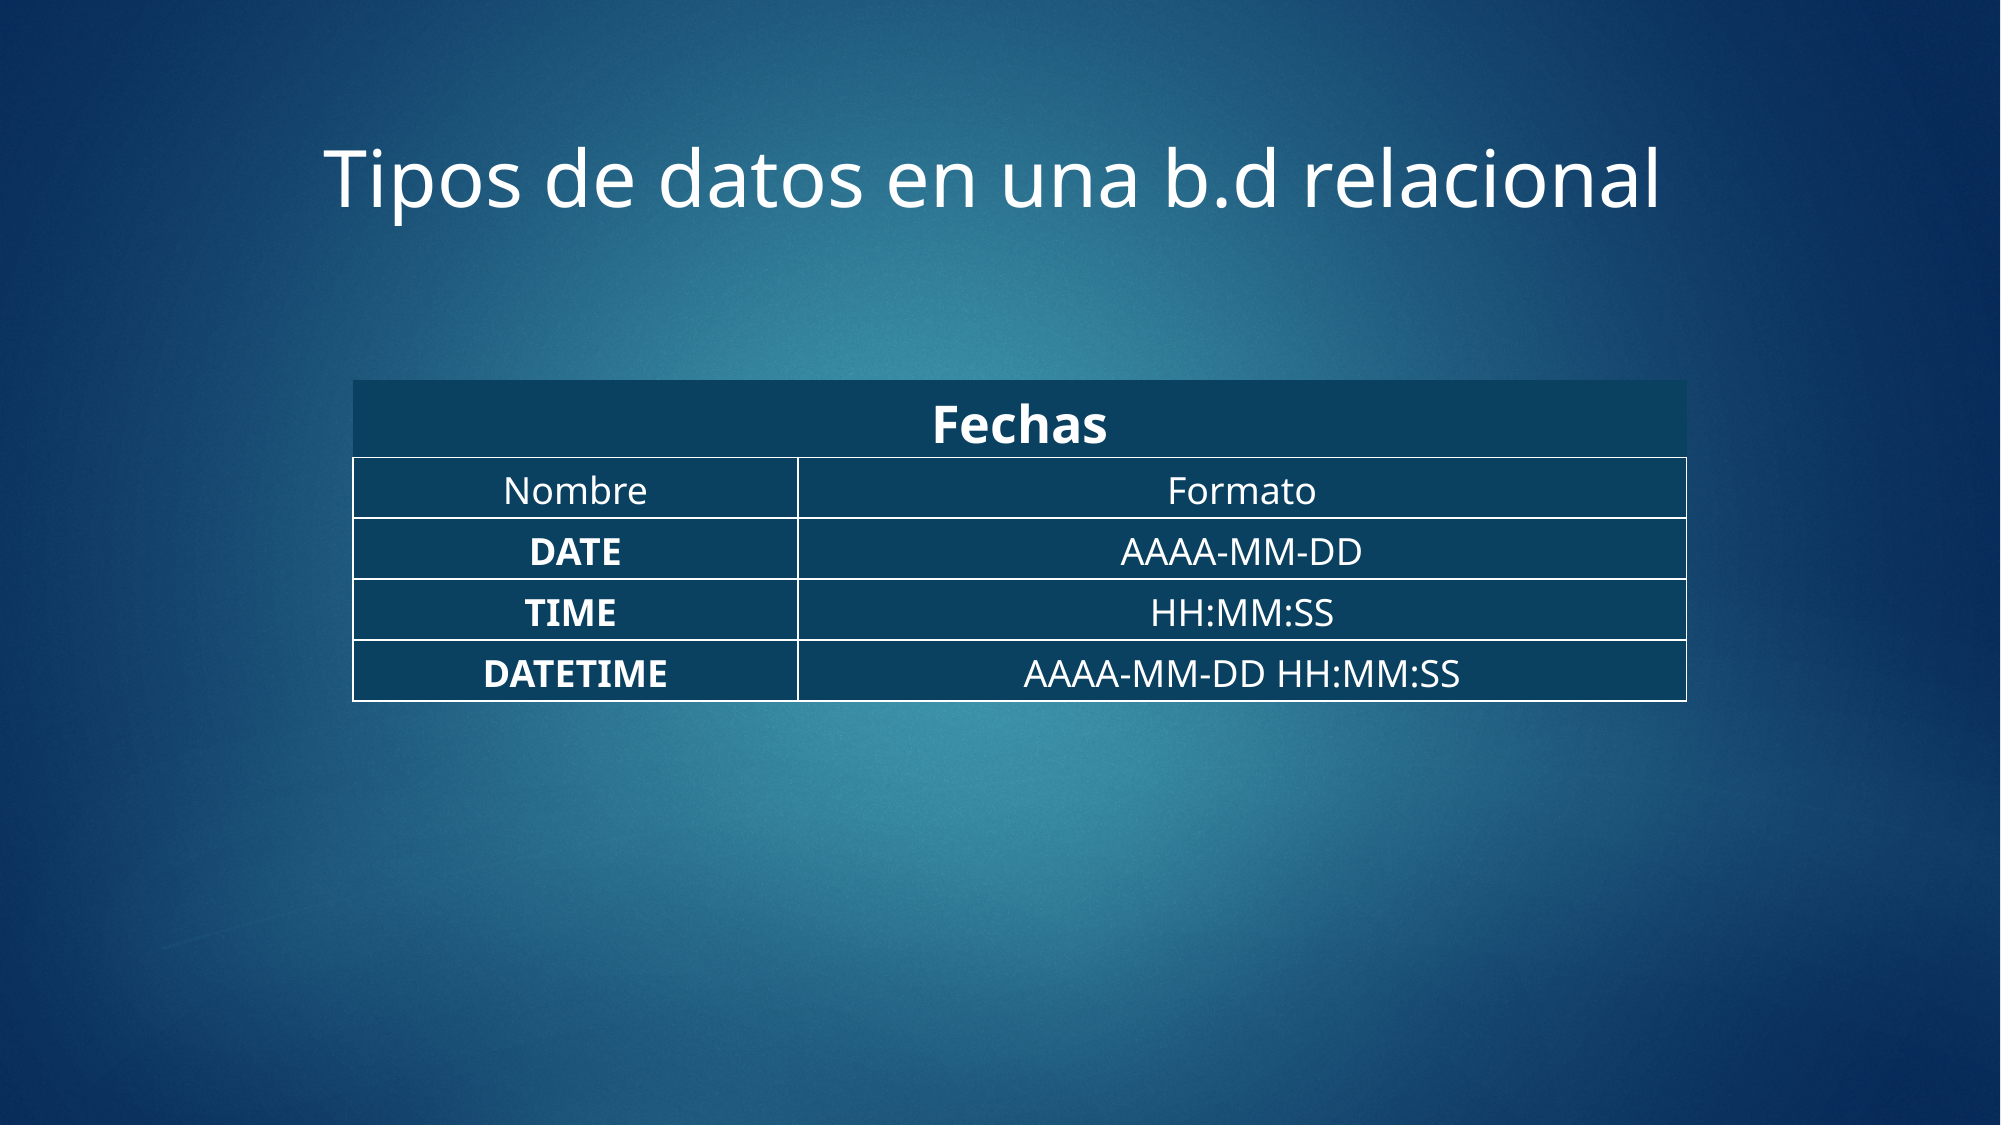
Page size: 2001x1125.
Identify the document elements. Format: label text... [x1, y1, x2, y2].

table_cell AAAA-MM-DD [799, 519, 1686, 578]
table_cell DATE [354, 519, 797, 578]
text_box Tipos de datos en una b.d relacional [105, 121, 1882, 232]
table_cell HH:MM:SS [799, 580, 1686, 639]
table_cell TIME [354, 580, 797, 639]
table_cell Formato [799, 458, 1686, 517]
table_cell Nombre [354, 458, 797, 517]
table_cell AAAA-MM-DD HH:MM:SS [799, 641, 1686, 700]
table_header Fechas [353, 380, 1687, 457]
table_cell DATETIME [354, 641, 797, 700]
